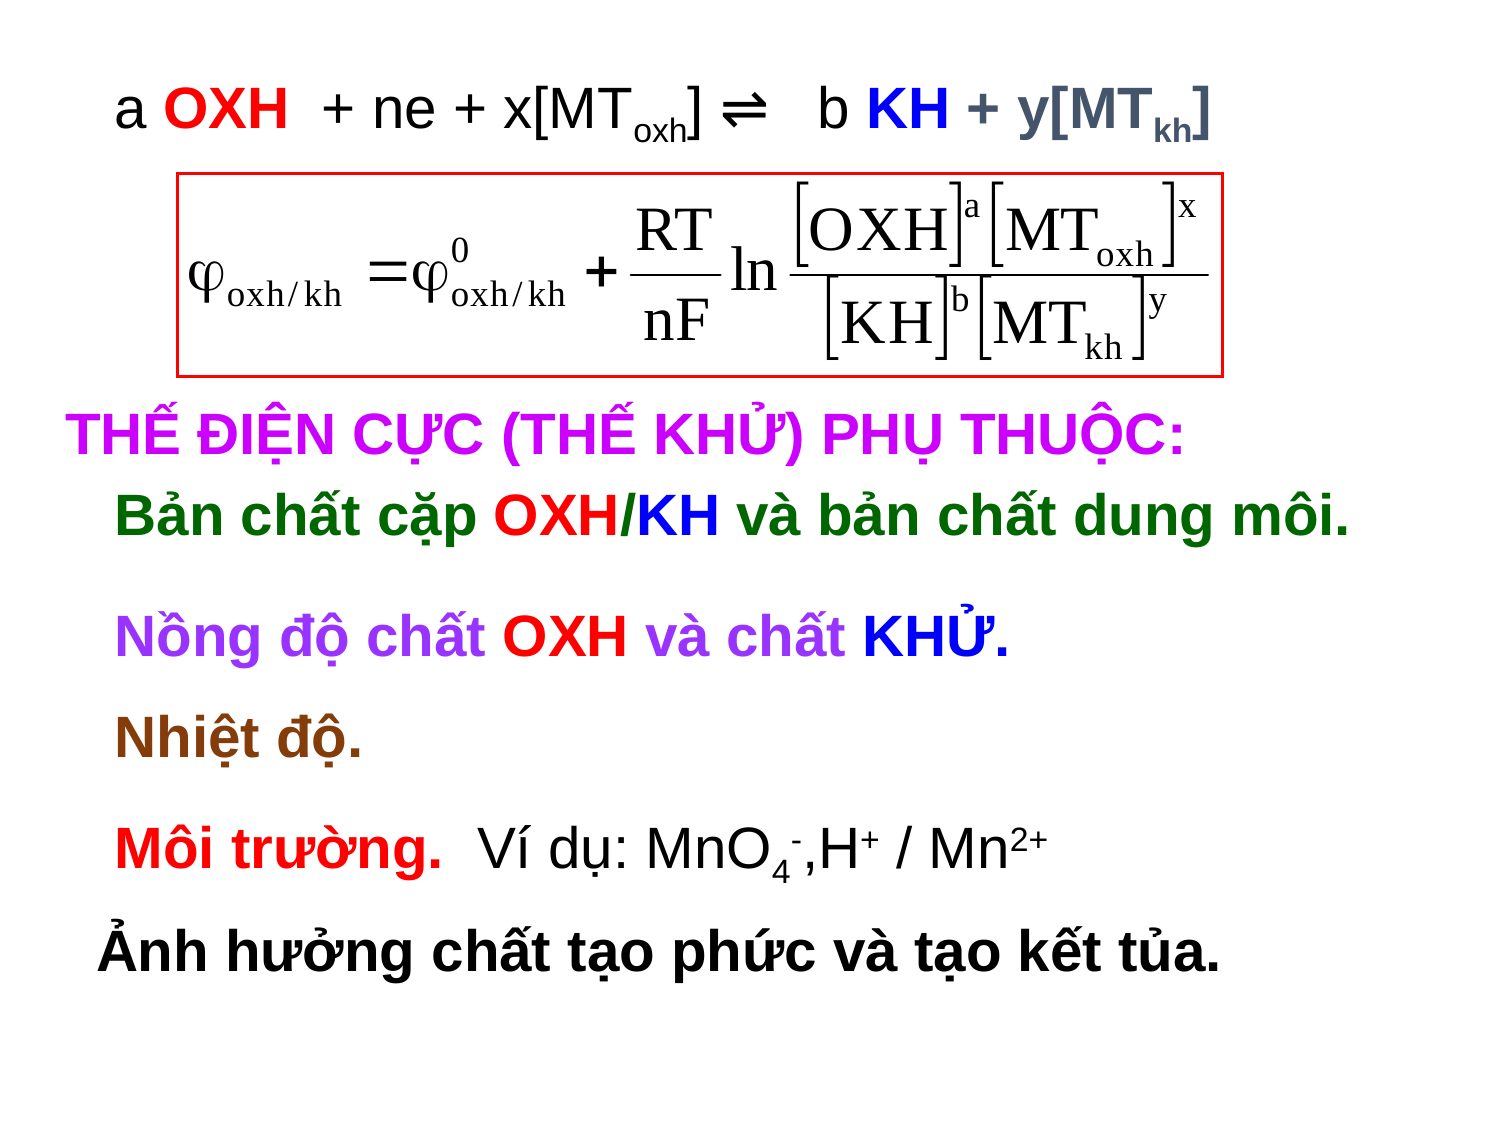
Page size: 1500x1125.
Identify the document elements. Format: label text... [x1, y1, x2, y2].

text_box Nhiệt độ. [99, 691, 1438, 777]
text_box a OXH + ne + x[MToxh] ⇌ b KH + y[MTkh] [99, 62, 1438, 157]
text_box Ảnh hưởng chất tạo phức và tạo kết tủa. [81, 906, 1432, 1090]
text_box Bản chất cặp OXH/KH và bản chất dung môi. [99, 469, 1413, 555]
text_box Nồng độ chất OXH và chất KHỬ. [99, 590, 1438, 676]
list THẾ ĐIỆN CỰC (THẾ KHỬ) PHỤ THUỘC: [50, 396, 1325, 522]
text_box Môi trường. Ví dụ: MnO4-,H+ / Mn2+ [99, 803, 1425, 898]
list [178, 174, 1221, 375]
